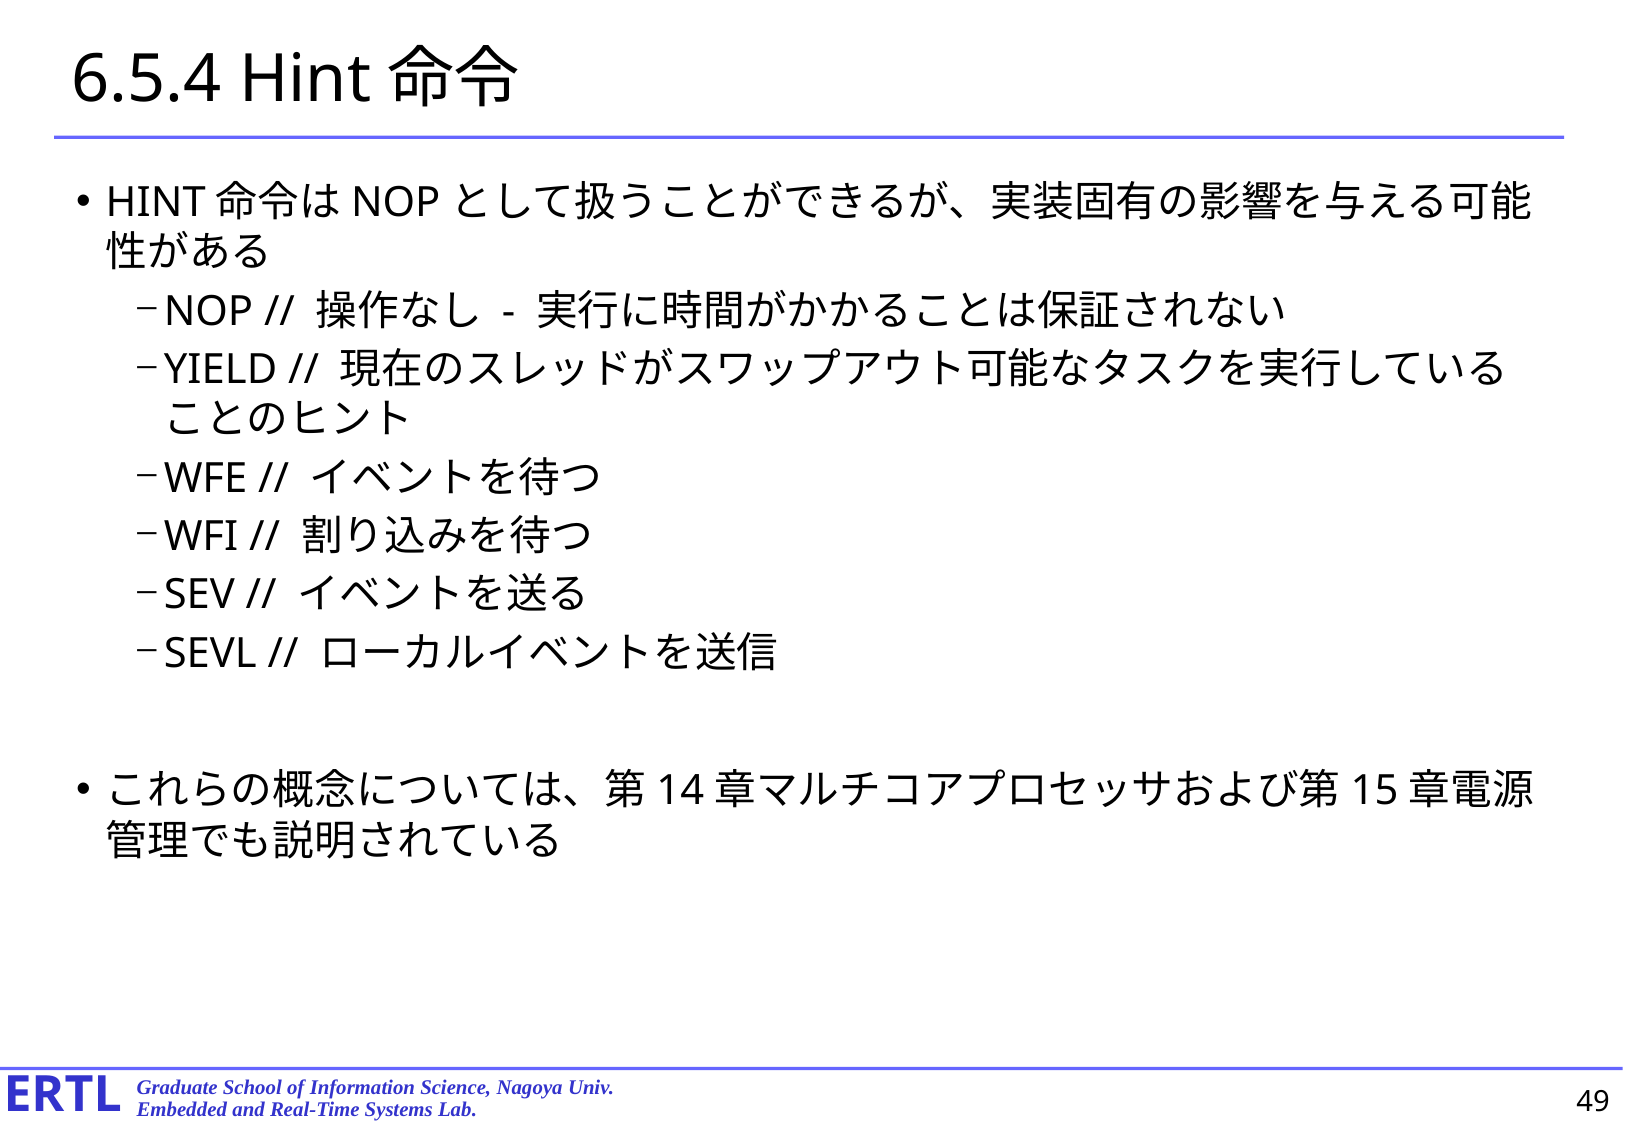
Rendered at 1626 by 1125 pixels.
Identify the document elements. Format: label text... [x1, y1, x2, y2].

list HINT命令はNOPとして扱うことができるが、実装固有の影響を与える可能性がある NOP // 操作なし - 実行に時間がかかることは保証されない YIELD // 現在のスレッドがスワップアウト可能なタスクを実行していることのヒント WFE // イベントを待つ WFI // 割り込みを待つ SEV // イベントを送る SEVL // ローカルイベントを送信 これらの概念については、第14章マルチコアプロセッサおよび第15章電源管理でも説明されている [60, 167, 1560, 1039]
slide_number 49 [1286, 1074, 1625, 1125]
title 6.5.4 Hint命令 [56, 37, 1504, 113]
